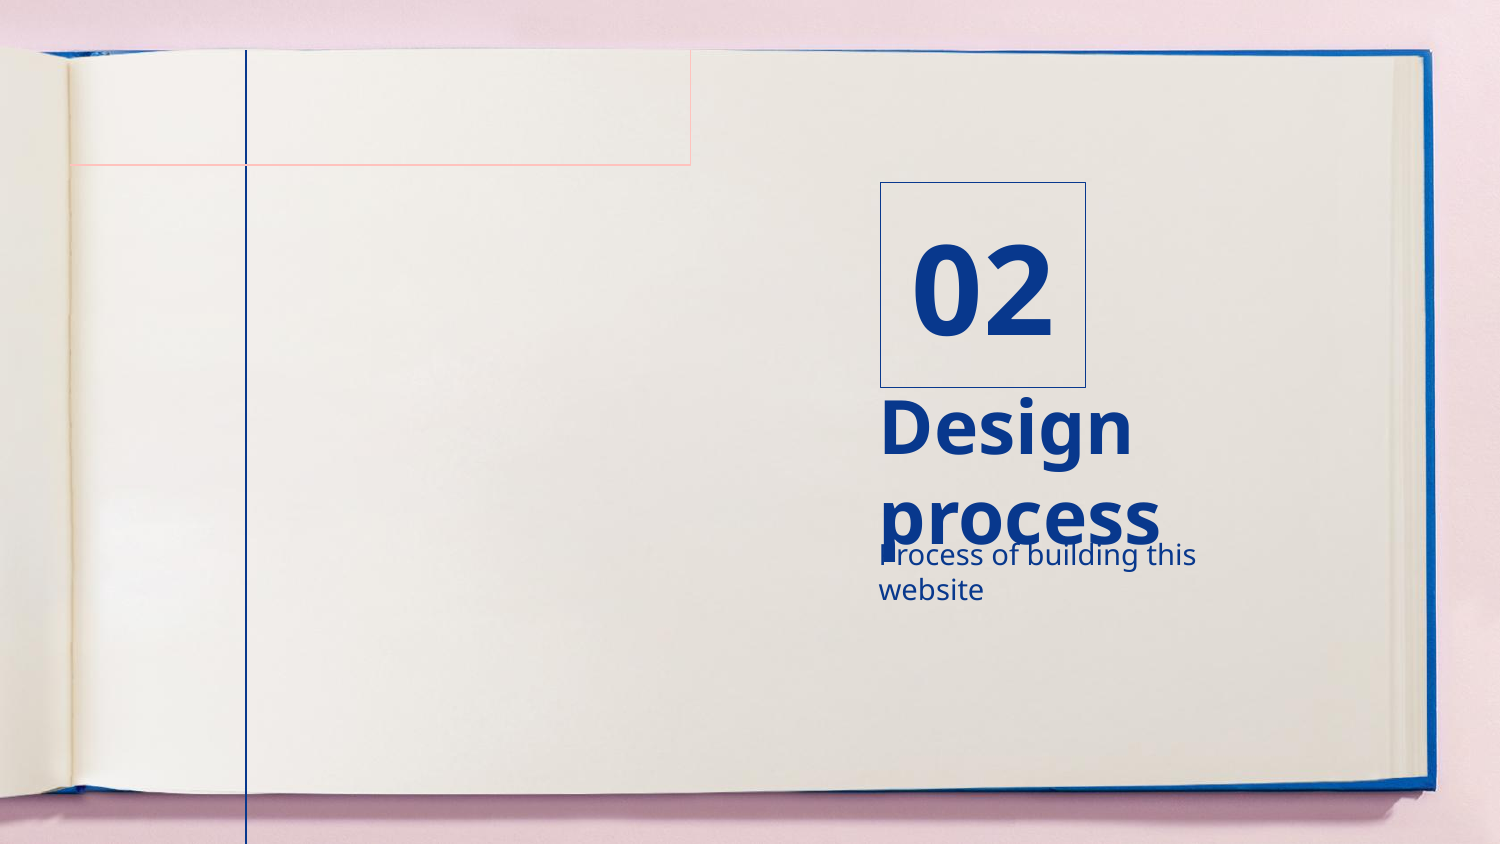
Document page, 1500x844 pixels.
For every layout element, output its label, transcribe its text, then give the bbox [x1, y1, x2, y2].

title 02 [880, 182, 1086, 388]
title Design process [863, 418, 1327, 521]
picture [0, 0, 1500, 844]
subtitle Process of building this website [863, 525, 1245, 617]
